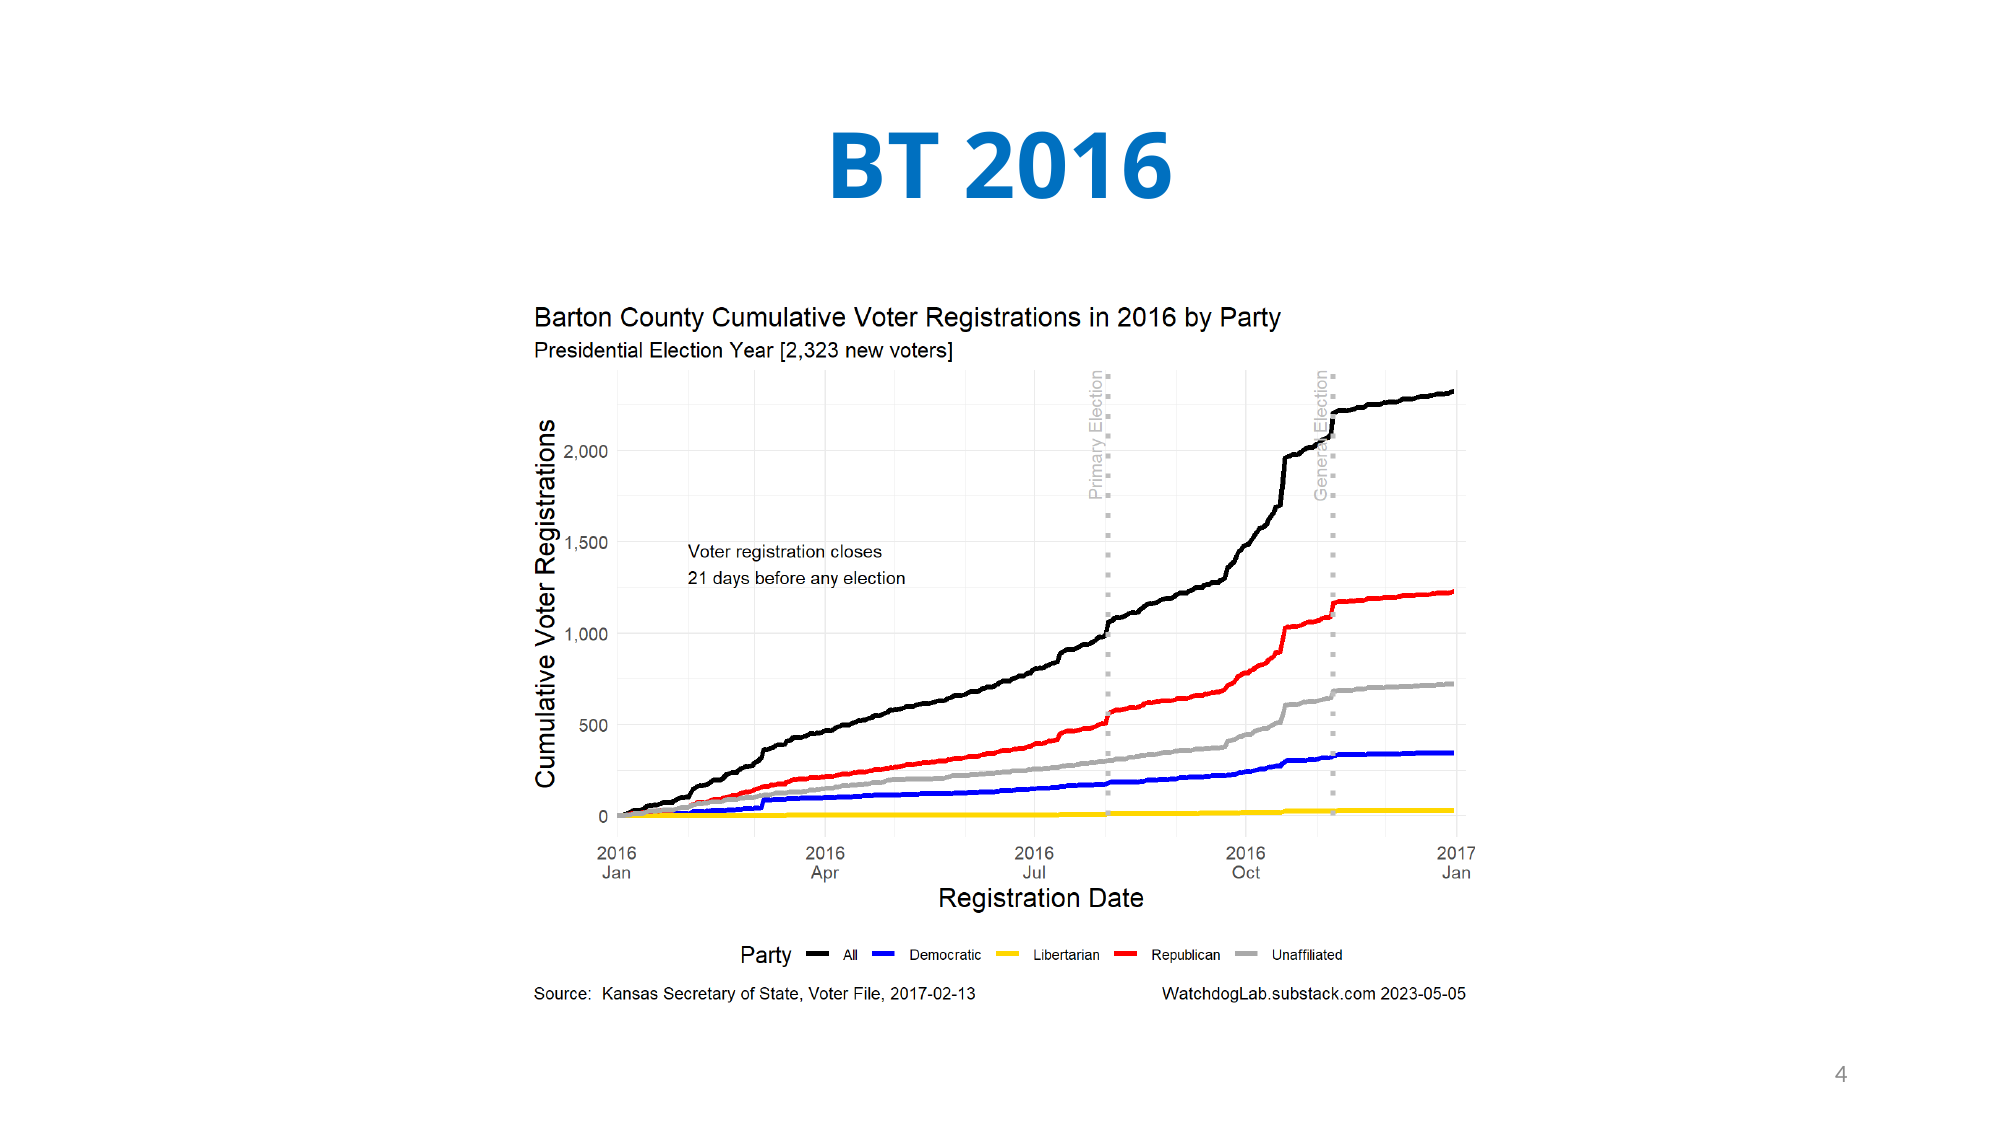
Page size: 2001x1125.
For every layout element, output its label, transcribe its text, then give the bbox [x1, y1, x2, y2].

title BT 2016 [137, 59, 1863, 278]
picture [524, 297, 1475, 1011]
slide_number ‹#› [1412, 1042, 1863, 1103]
